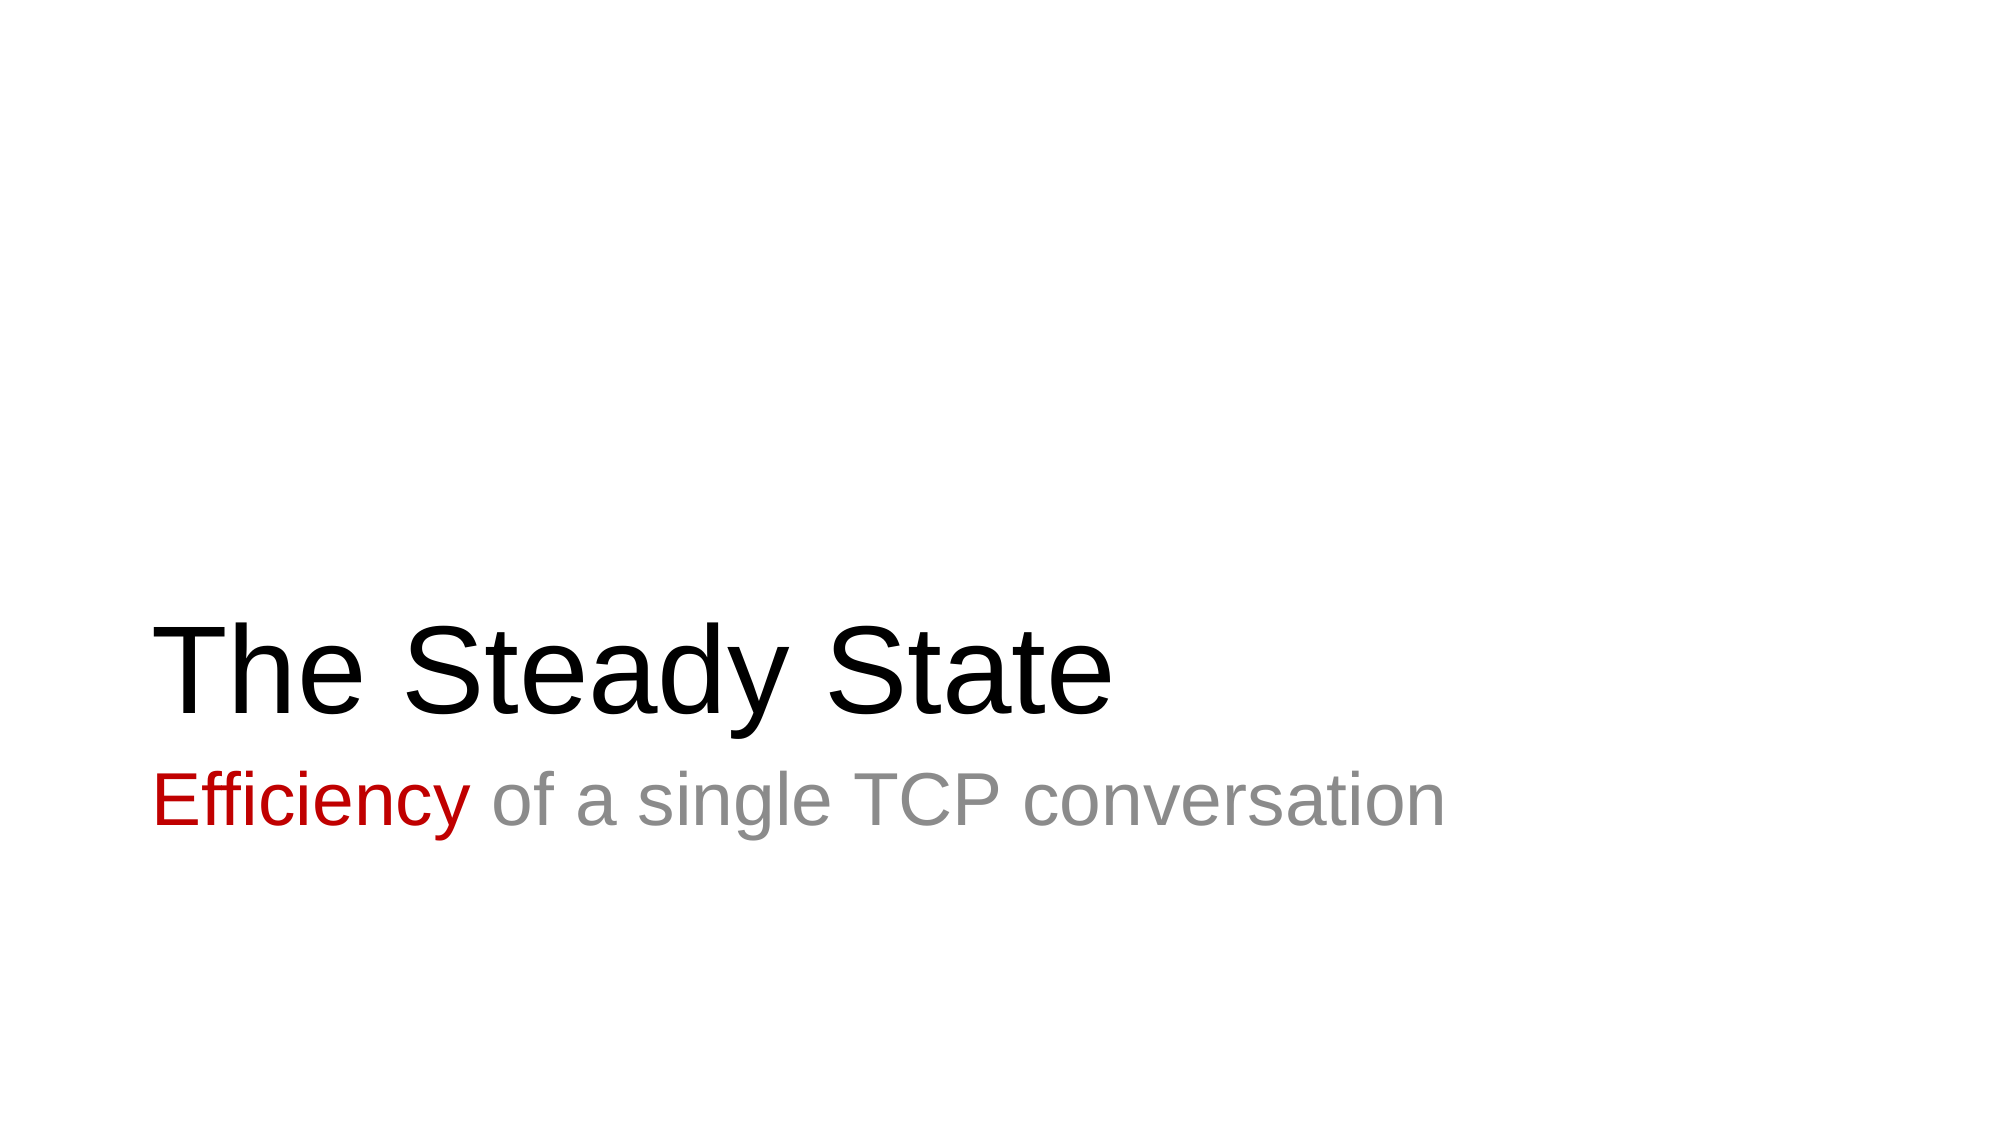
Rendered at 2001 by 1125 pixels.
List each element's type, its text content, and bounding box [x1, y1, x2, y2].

title The Steady State [136, 280, 1862, 749]
list Efficiency of a single TCP conversation [136, 752, 1862, 999]
